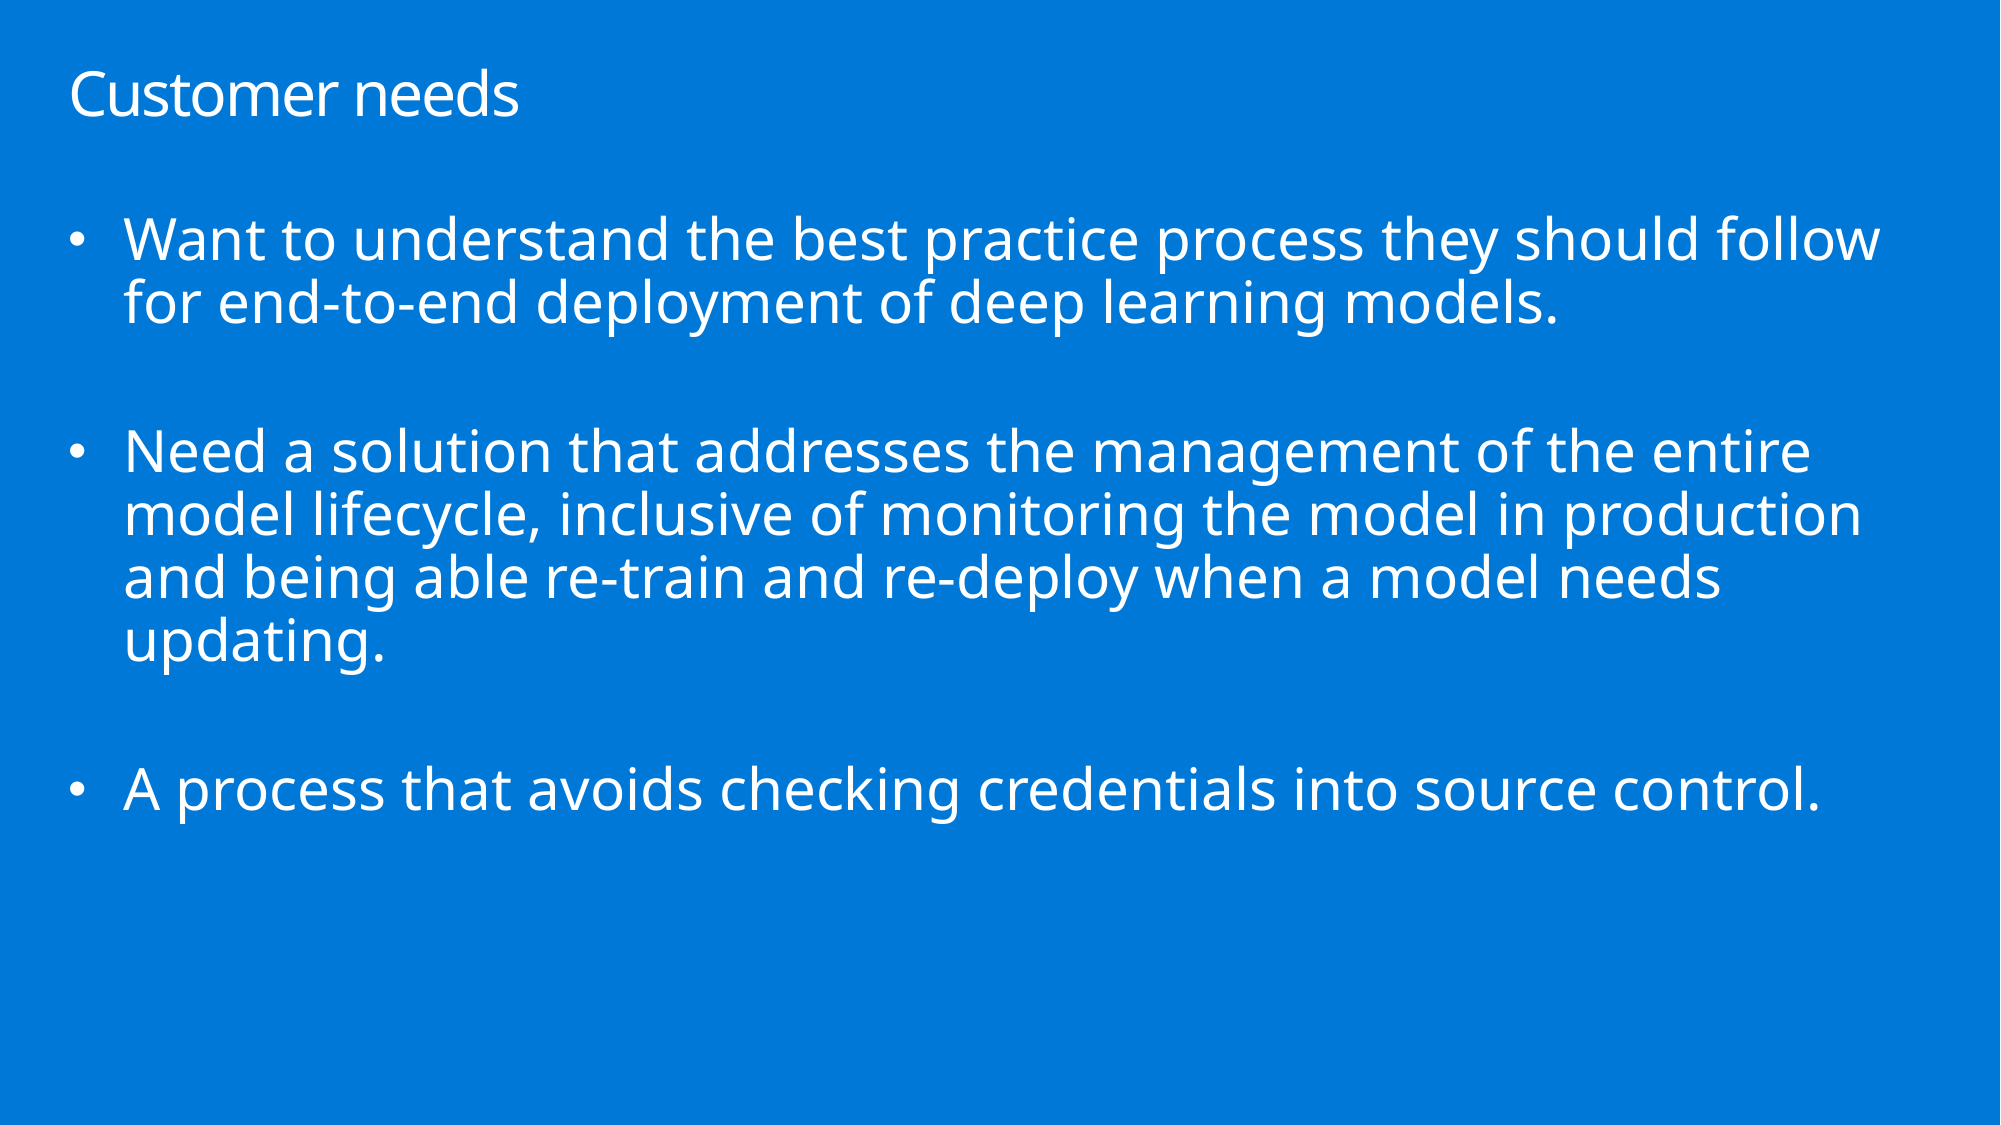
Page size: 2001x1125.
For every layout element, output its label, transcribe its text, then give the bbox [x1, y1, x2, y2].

list Want to understand the best practice process they should follow for end-to-end deployment of deep learning models. Need a solution that addresses the management of the entire model lifecycle, inclusive of monitoring the model in production and being able re-train and re-deploy when a model needs updating. A process that avoids checking credentials into source control. [44, 195, 1956, 1078]
title Customer needs [44, 47, 1957, 196]
